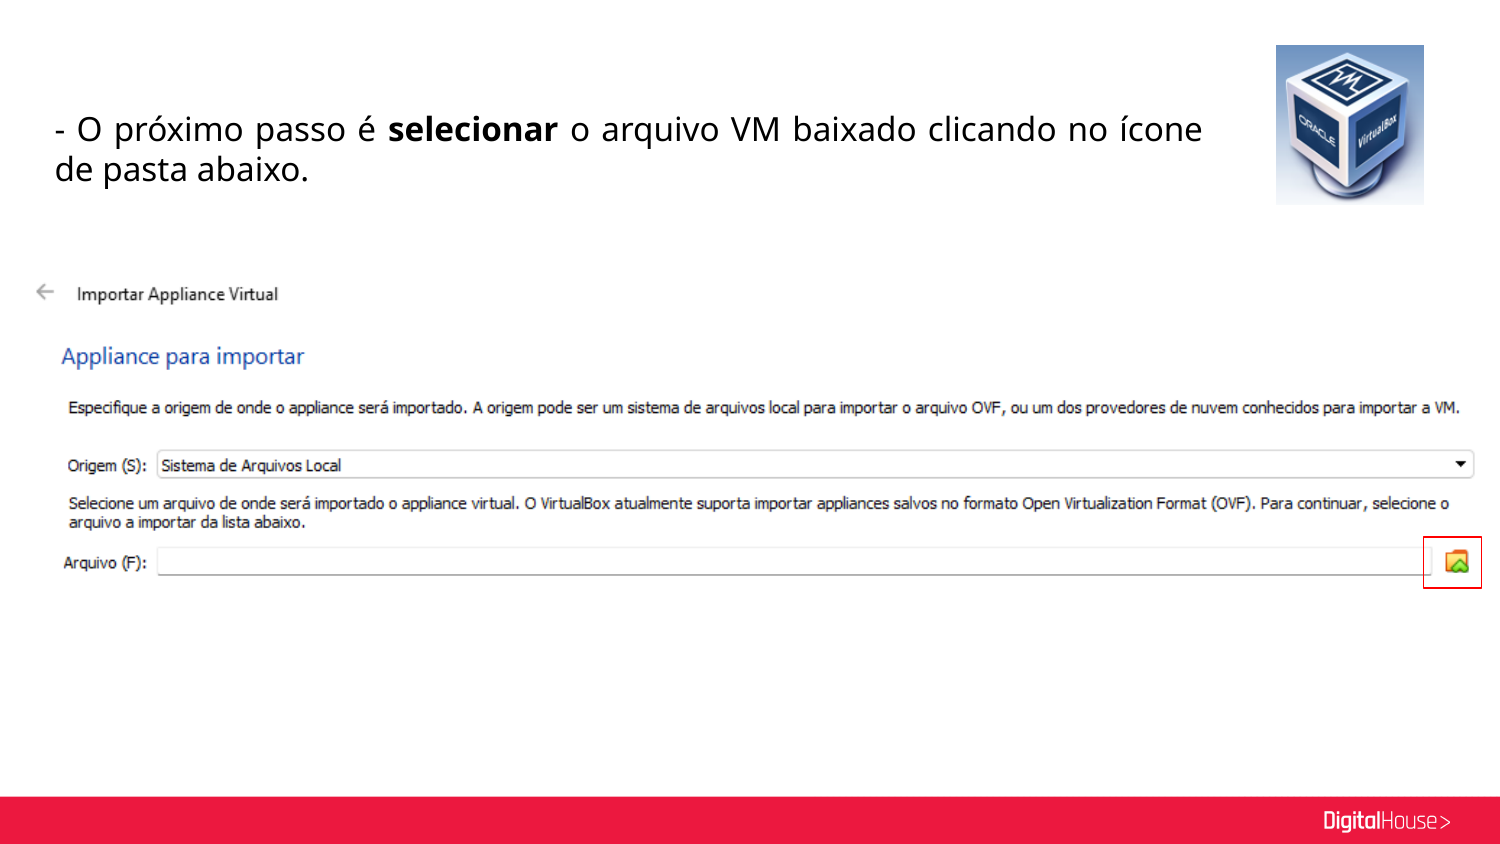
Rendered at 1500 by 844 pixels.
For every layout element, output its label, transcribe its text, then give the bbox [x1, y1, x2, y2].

text_box - O próximo passo é selecionar o arquivo VM baixado clicando no ícone de pasta abaixo. [39, 93, 1219, 204]
picture [31, 254, 1482, 603]
picture [1276, 45, 1424, 205]
picture [1324, 811, 1450, 833]
